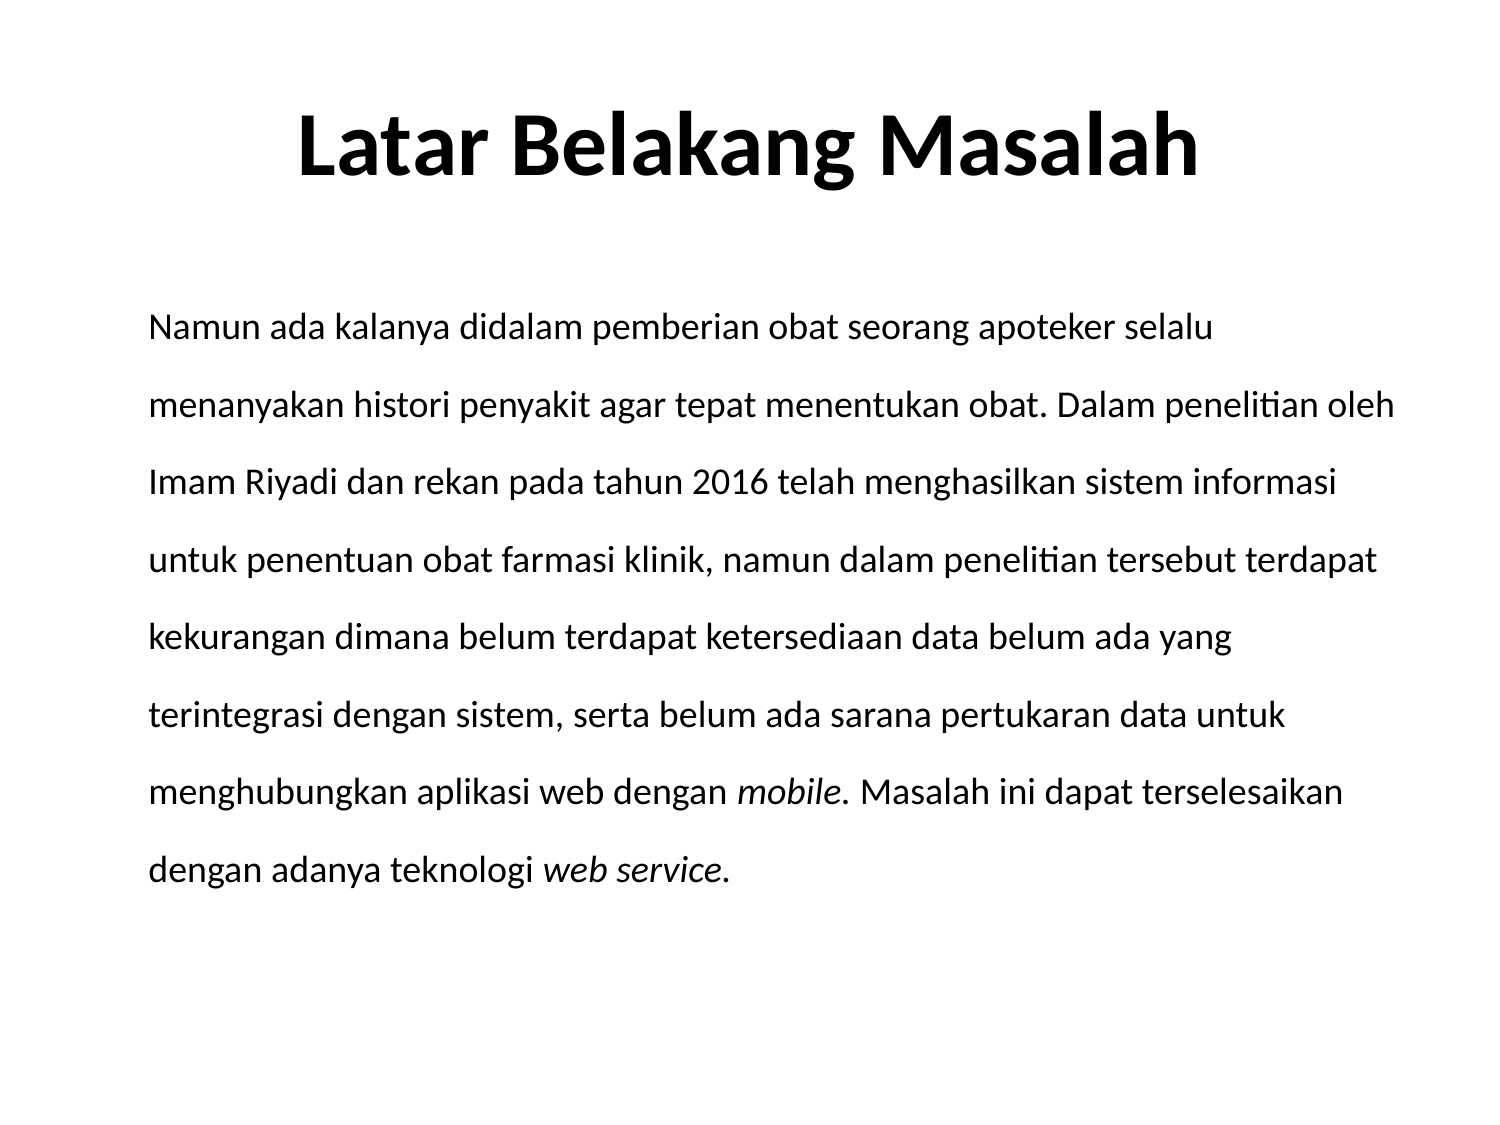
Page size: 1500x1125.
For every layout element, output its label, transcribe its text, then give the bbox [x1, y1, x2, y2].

title Latar Belakang Masalah [75, 45, 1425, 233]
list Namun ada kalanya didalam pemberian obat seorang apoteker selalu menanyakan histori penyakit agar tepat menentukan obat. Dalam penelitian oleh Imam Riyadi dan rekan pada tahun 2016 telah menghasilkan sistem informasi untuk penentuan obat farmasi klinik, namun dalam penelitian tersebut terdapat kekurangan dimana belum terdapat ketersediaan data belum ada yang terintegrasi dengan sistem, serta belum ada sarana pertukaran data untuk menghubungkan aplikasi web dengan mobile. Masalah ini dapat terselesaikan dengan adanya teknologi web service. [75, 262, 1425, 1005]
